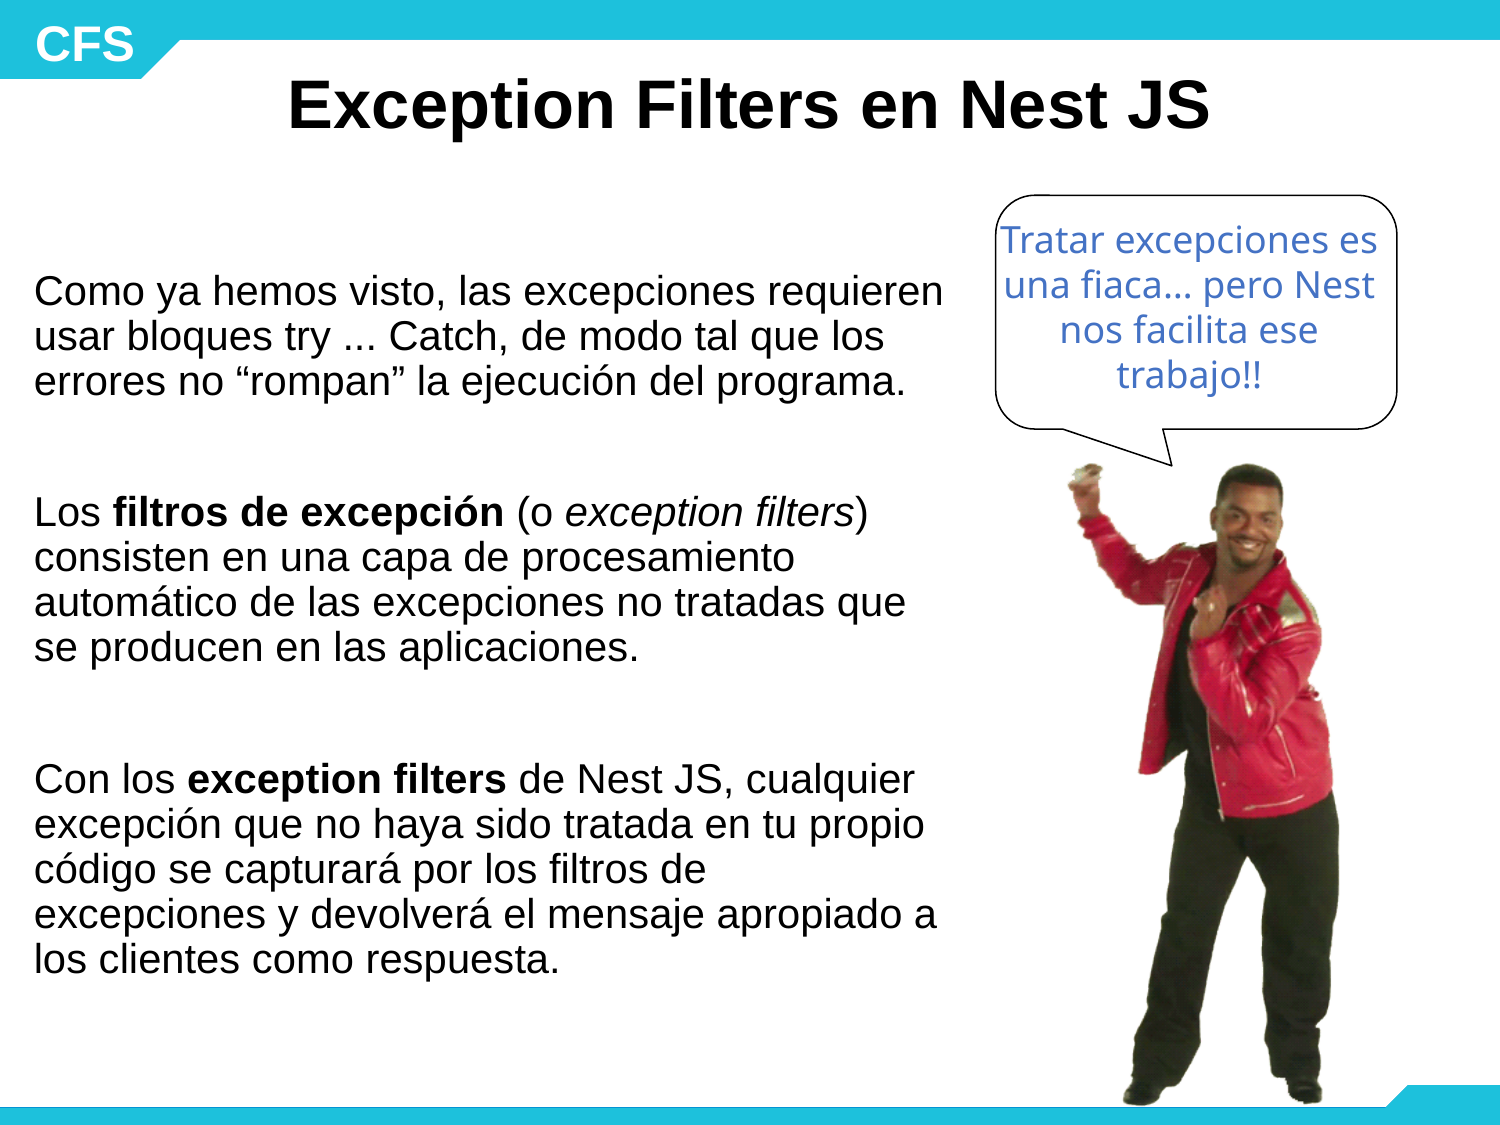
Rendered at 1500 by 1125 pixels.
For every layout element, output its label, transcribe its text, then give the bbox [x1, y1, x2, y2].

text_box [962, 195, 1397, 430]
text_box Exception Filters en Nest JS [103, 70, 1397, 143]
picture [989, 436, 1474, 1125]
list Como ya hemos visto, las excepciones requieren usar bloques try ... Catch, de modo tal que los errores no “rompan” la ejecución del programa. Los filtros de excepción (o exception filters) consisten en una capa de procesamiento automático de las excepciones no tratadas que se producen en las aplicaciones. Con los exception filters de Nest JS, cualquier excepción que no haya sido tratada en tu propio código se capturará por los filtros de excepciones y devolverá el mensaje apropiado a los clientes como respuesta. [0, 261, 961, 1052]
